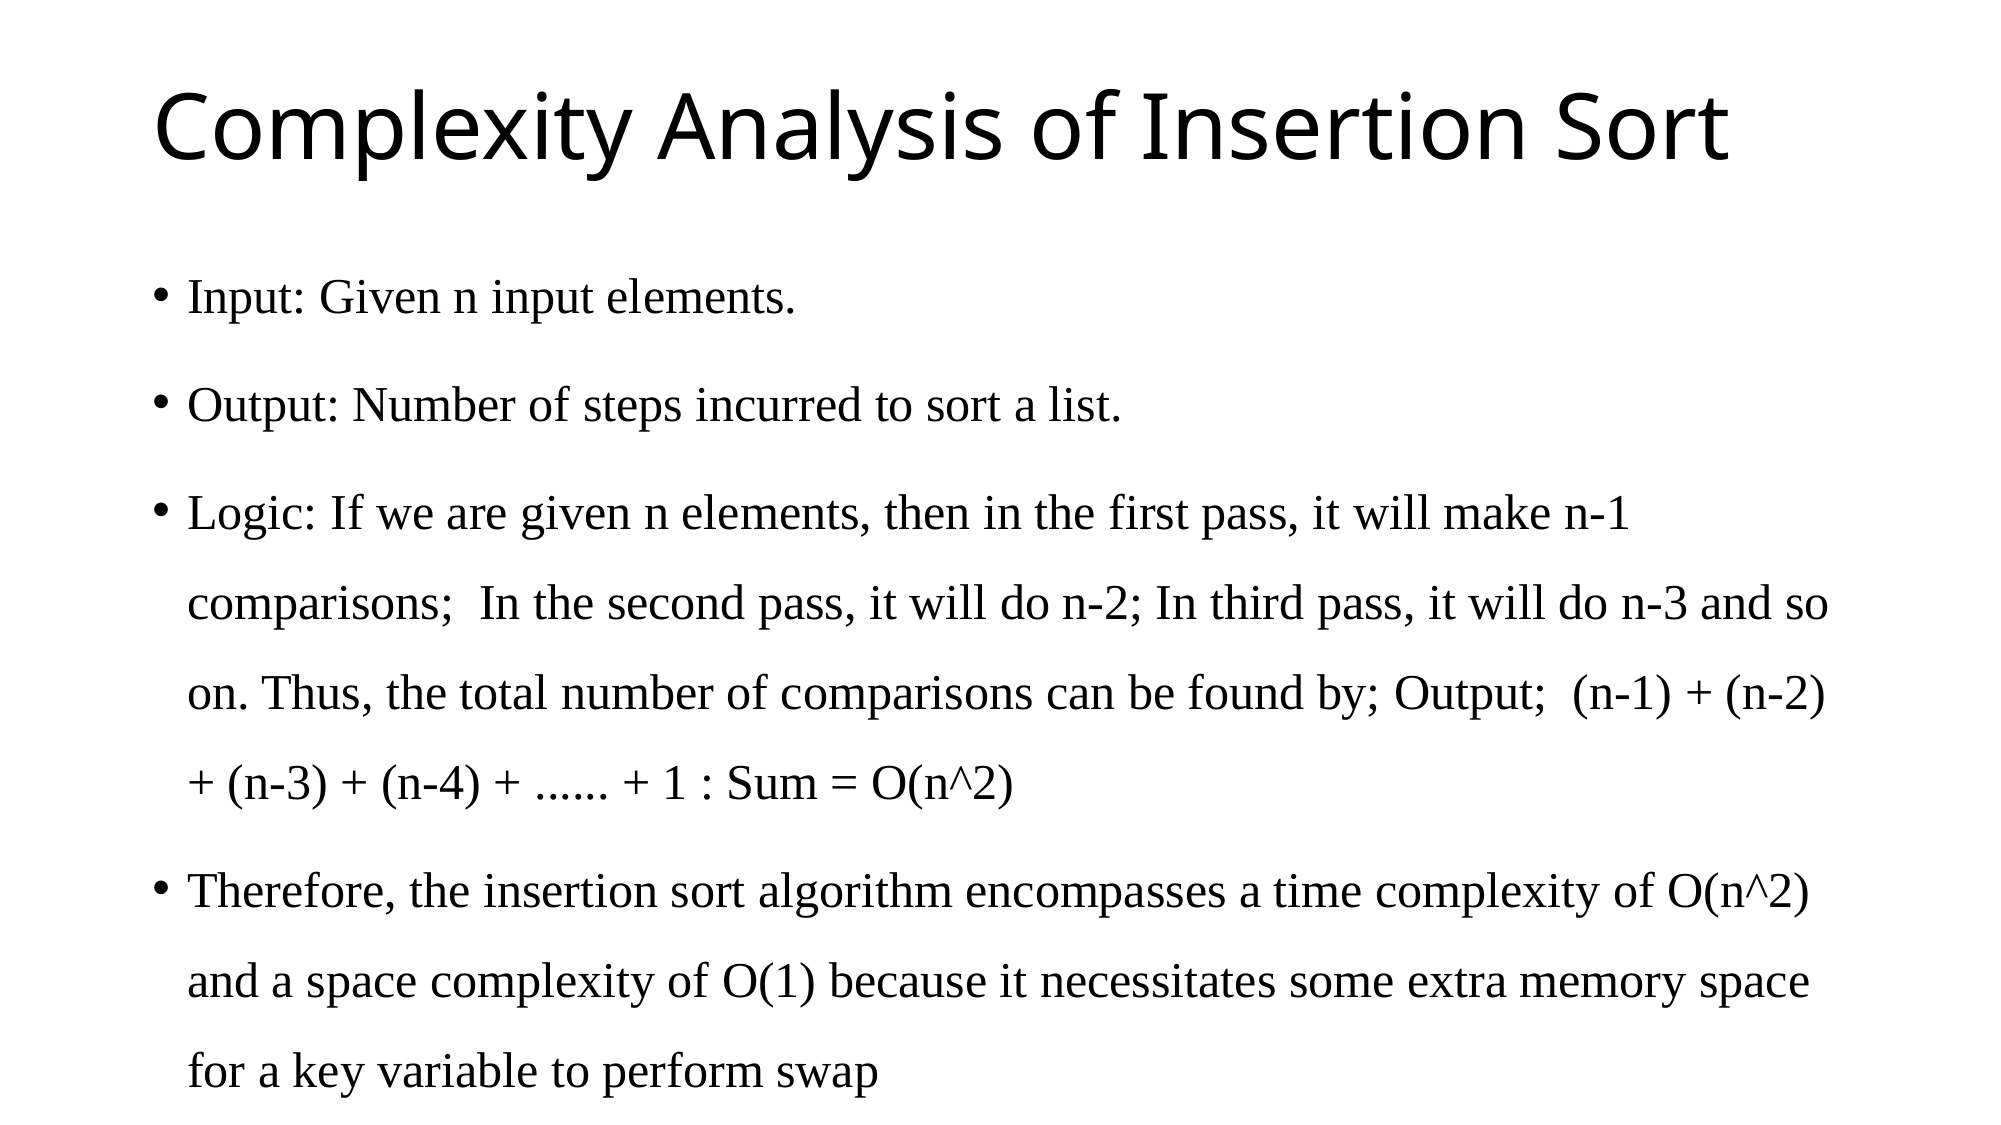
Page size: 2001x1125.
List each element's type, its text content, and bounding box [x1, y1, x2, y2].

list Input: Given n input elements. Output: Number of steps incurred to sort a list. Logic: If we are given n elements, then in the first pass, it will make n-1 comparisons; In the second pass, it will do n-2; In third pass, it will do n-3 and so on. Thus, the total number of comparisons can be found by; Output; (n-1) + (n-2) + (n-3) + (n-4) + ...... + 1 : Sum = O(n^2) Therefore, the insertion sort algorithm encompasses a time complexity of O(n^2) and a space complexity of O(1) because it necessitates some extra memory space for a key variable to perform swap [137, 226, 1863, 1106]
title Complexity Analysis of Insertion Sort [137, 59, 1863, 200]
